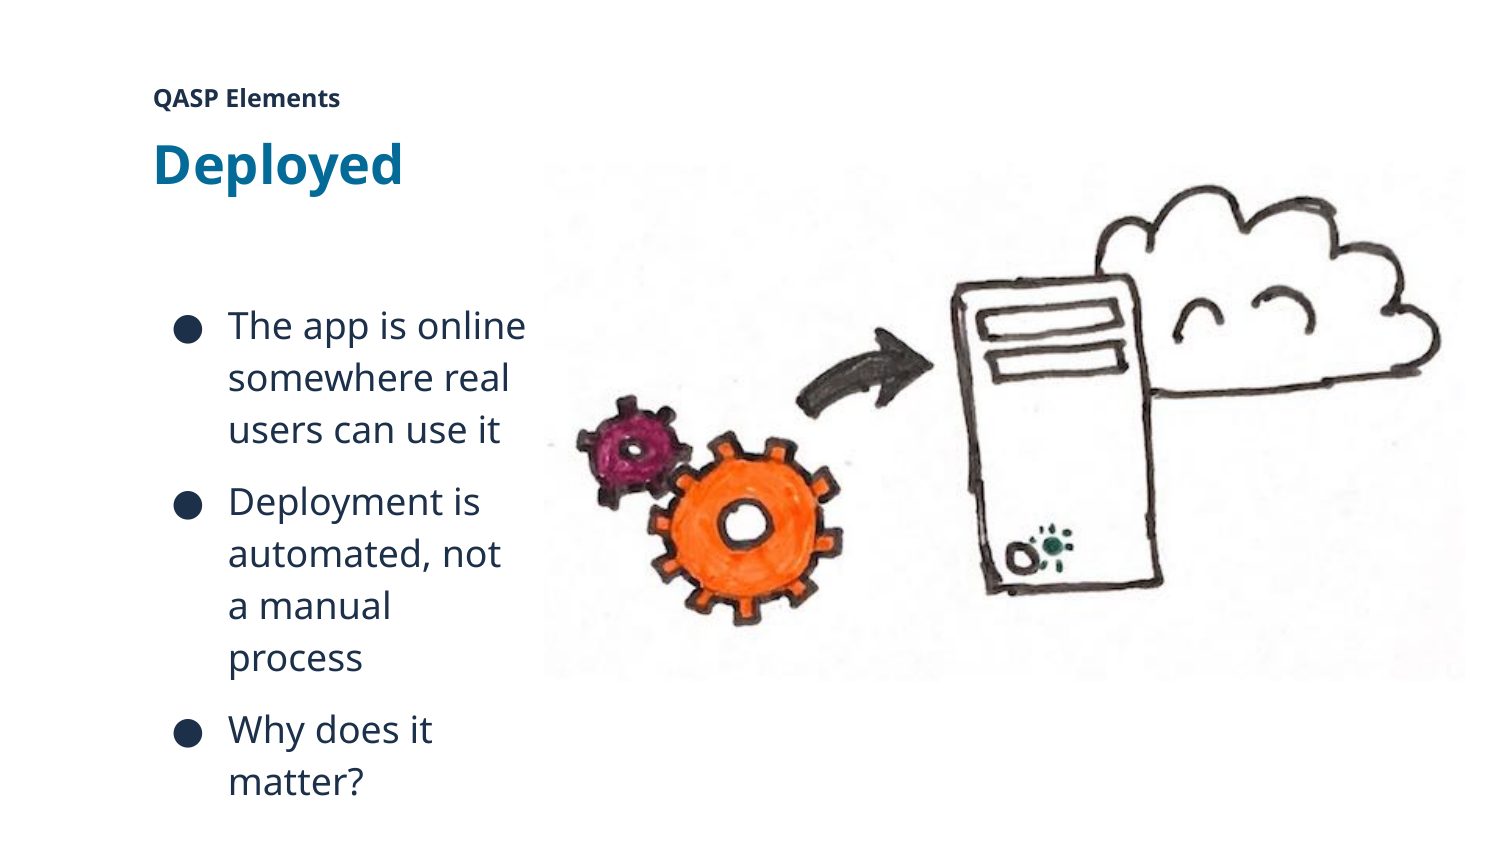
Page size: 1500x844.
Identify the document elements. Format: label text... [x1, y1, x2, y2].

title Deployed [138, 115, 1356, 251]
list The app is online somewhere real users can use it Deployment is automated, not a manual process Why does it matter? [138, 280, 545, 770]
picture [544, 162, 1466, 682]
subtitle QASP Elements [138, 63, 1364, 115]
